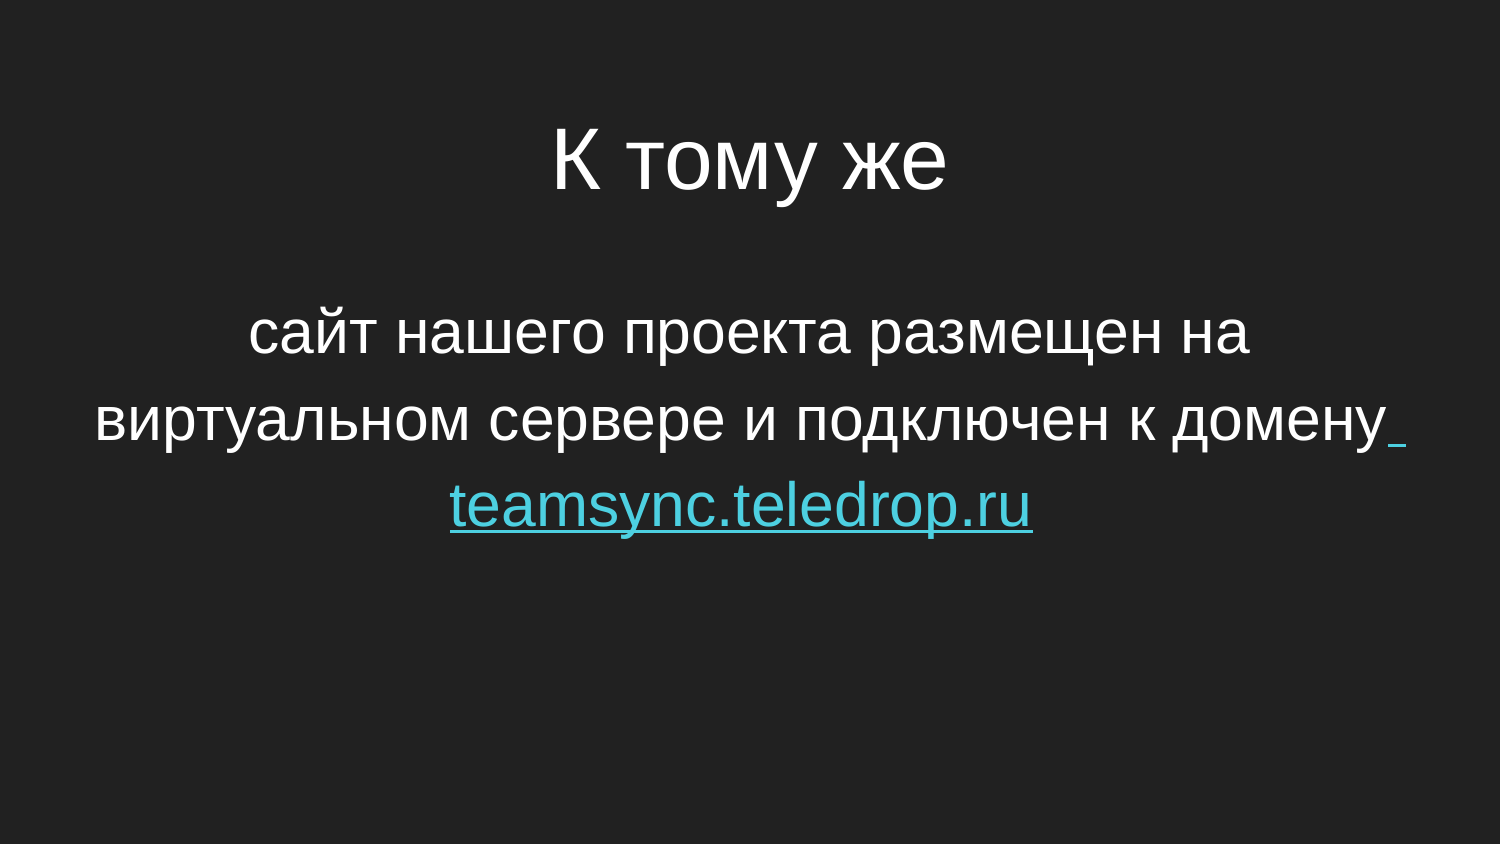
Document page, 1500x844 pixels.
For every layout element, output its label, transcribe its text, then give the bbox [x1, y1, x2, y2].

list сайт нашего проекта размещен на виртуальном сервере и подключен к домену teamsync.teledrop.ru [51, 265, 1449, 579]
title К тому же [51, 57, 1449, 252]
